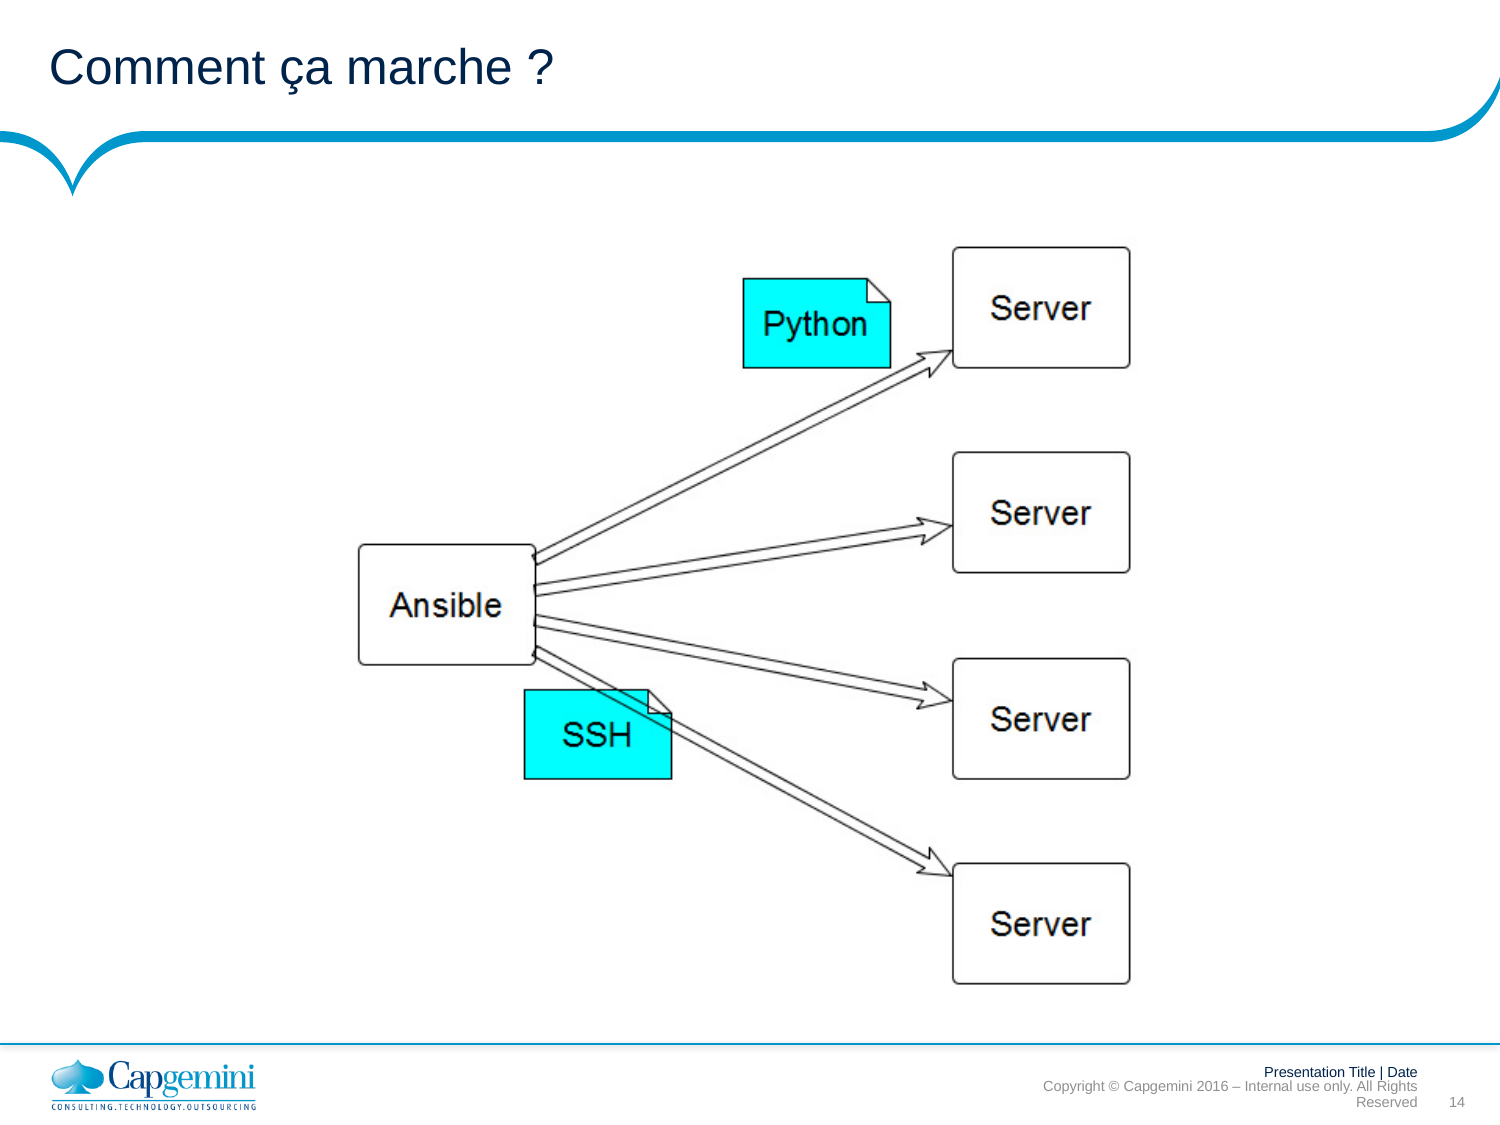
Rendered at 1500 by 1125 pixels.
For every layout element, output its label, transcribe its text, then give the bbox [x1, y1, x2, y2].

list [337, 236, 1162, 1003]
picture [51, 1058, 256, 1111]
title Comment ça marche ? [0, 0, 1500, 130]
